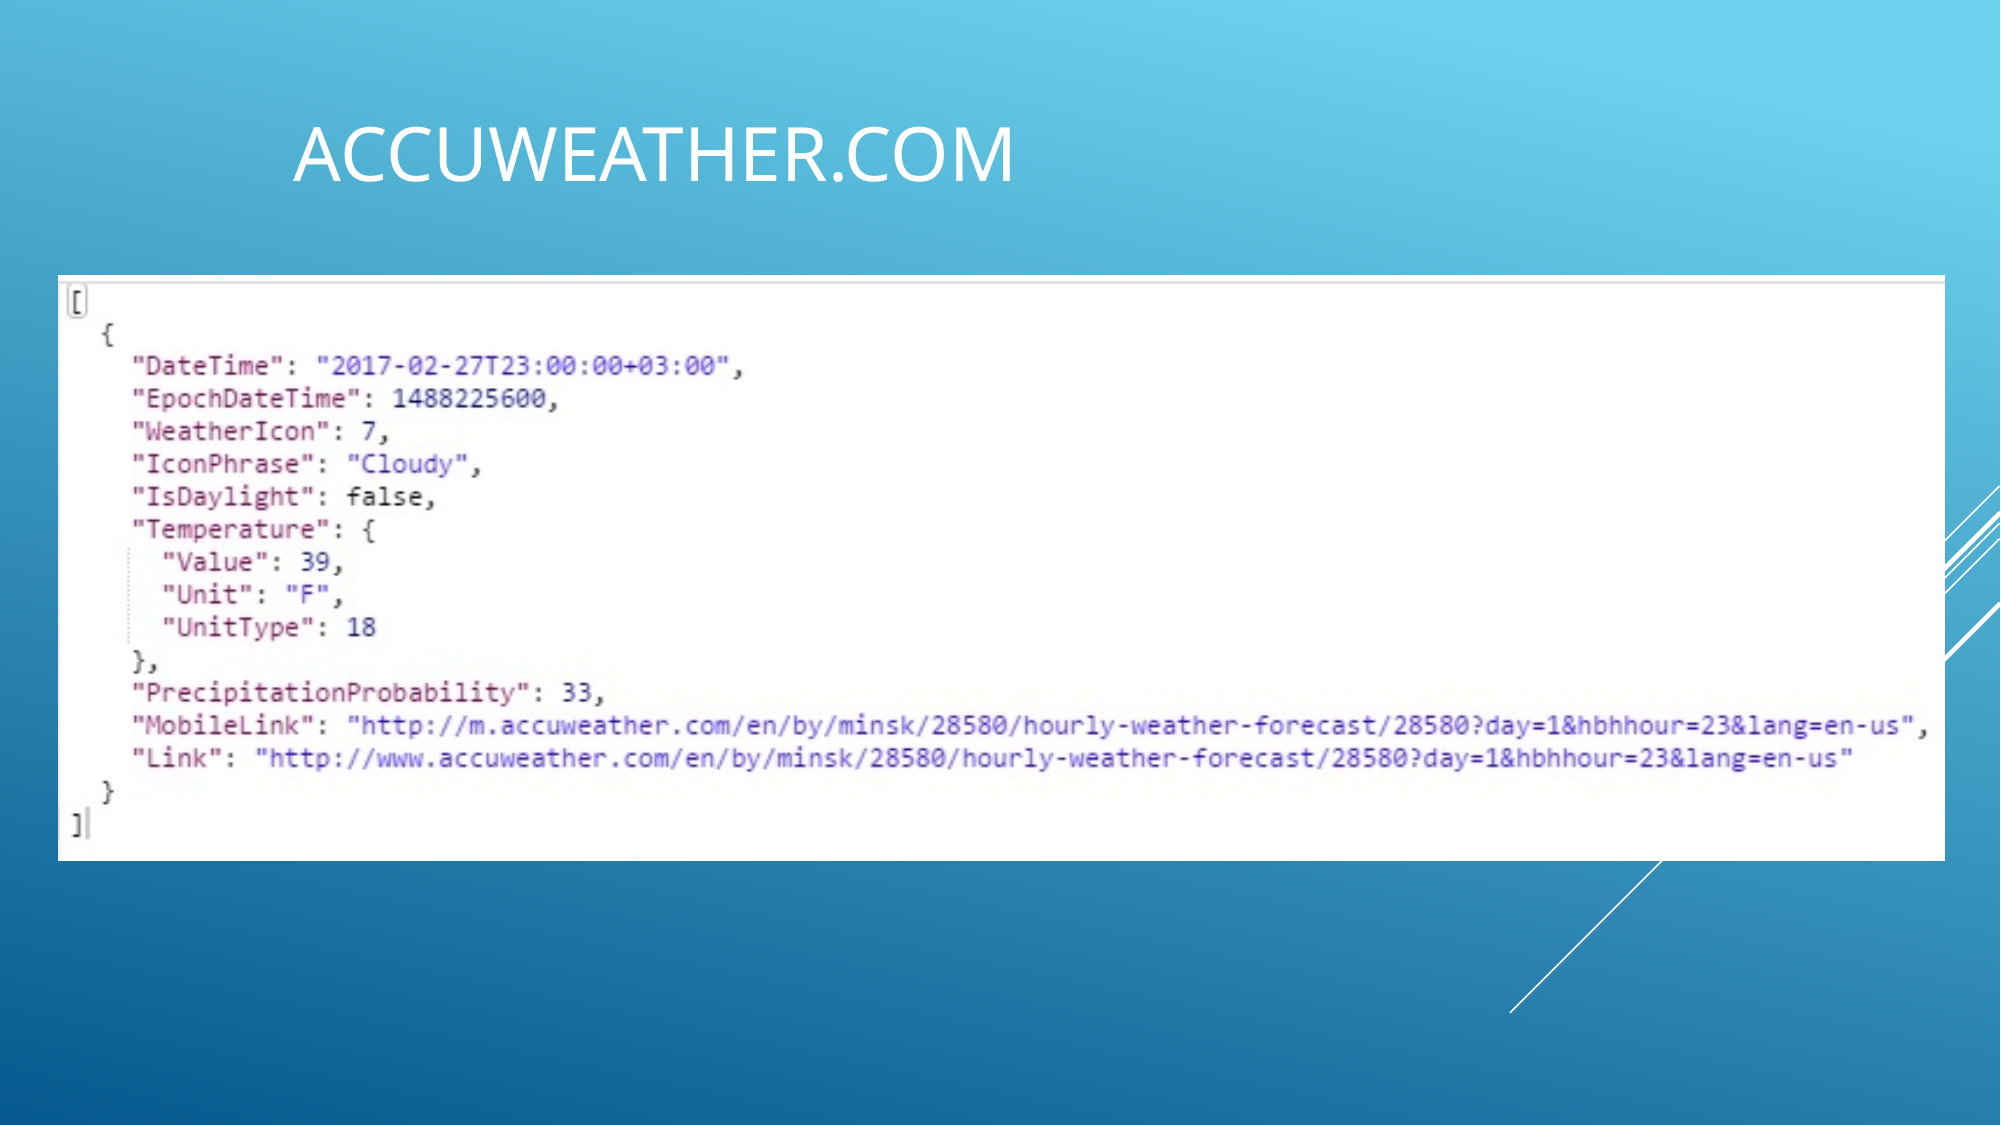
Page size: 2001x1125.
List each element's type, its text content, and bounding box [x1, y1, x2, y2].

picture [57, 274, 1945, 861]
title Accuweather.com [278, 27, 1679, 274]
